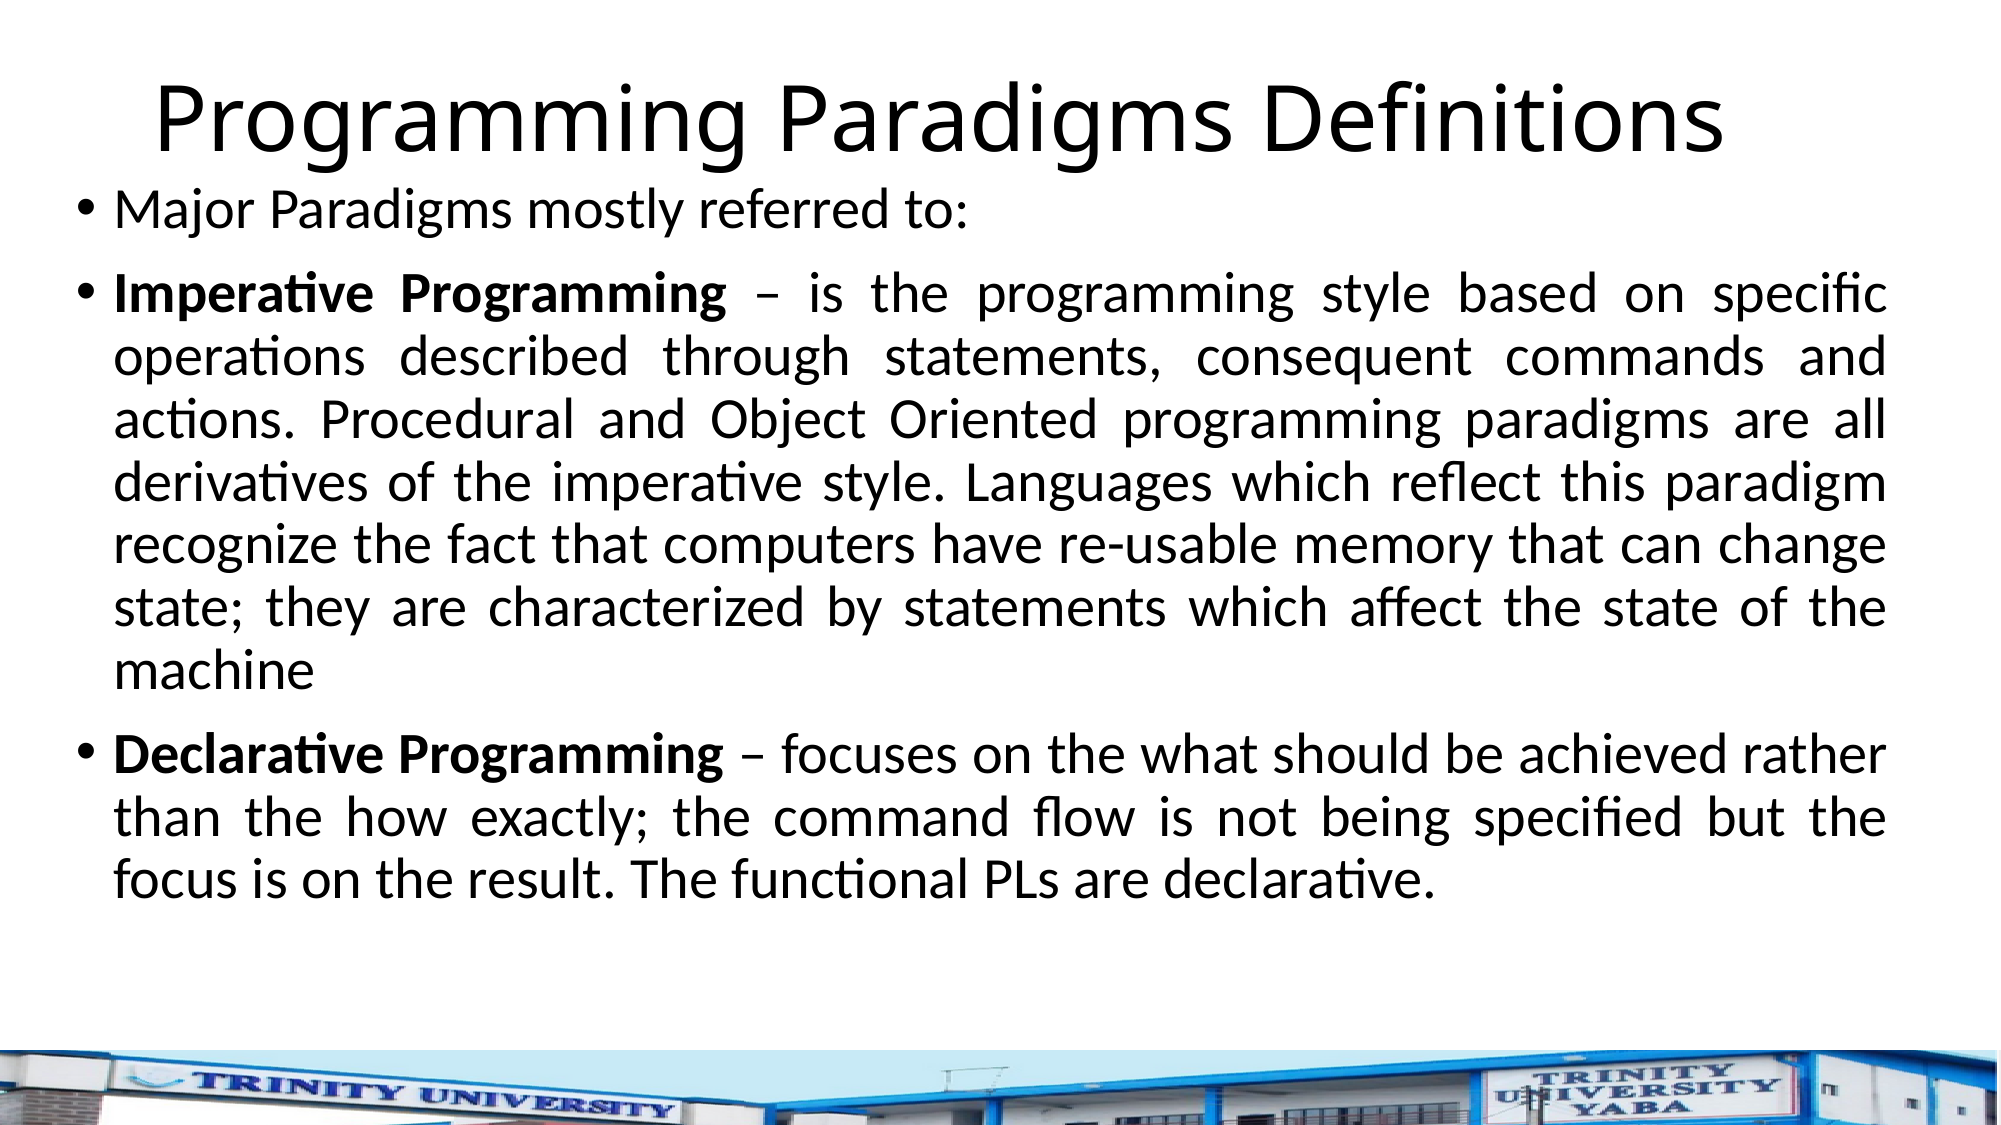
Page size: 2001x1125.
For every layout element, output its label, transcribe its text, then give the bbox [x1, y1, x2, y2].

list Major Paradigms mostly referred to: Imperative Programming – is the programming style based on specific operations described through statements, consequent commands and actions. Procedural and Object Oriented programming paradigms are all derivatives of the imperative style. Languages which reflect this paradigm recognize the fact that computers have re-usable memory that can change state; they are characterized by statements which affect the state of the machine Declarative Programming – focuses on the what should be achieved rather than the how exactly; the command flow is not being specified but the focus is on the result. The functional PLs are declarative. [60, 171, 1903, 1049]
title Programming Paradigms Definitions [137, 28, 1863, 171]
picture [0, 1049, 2001, 1125]
